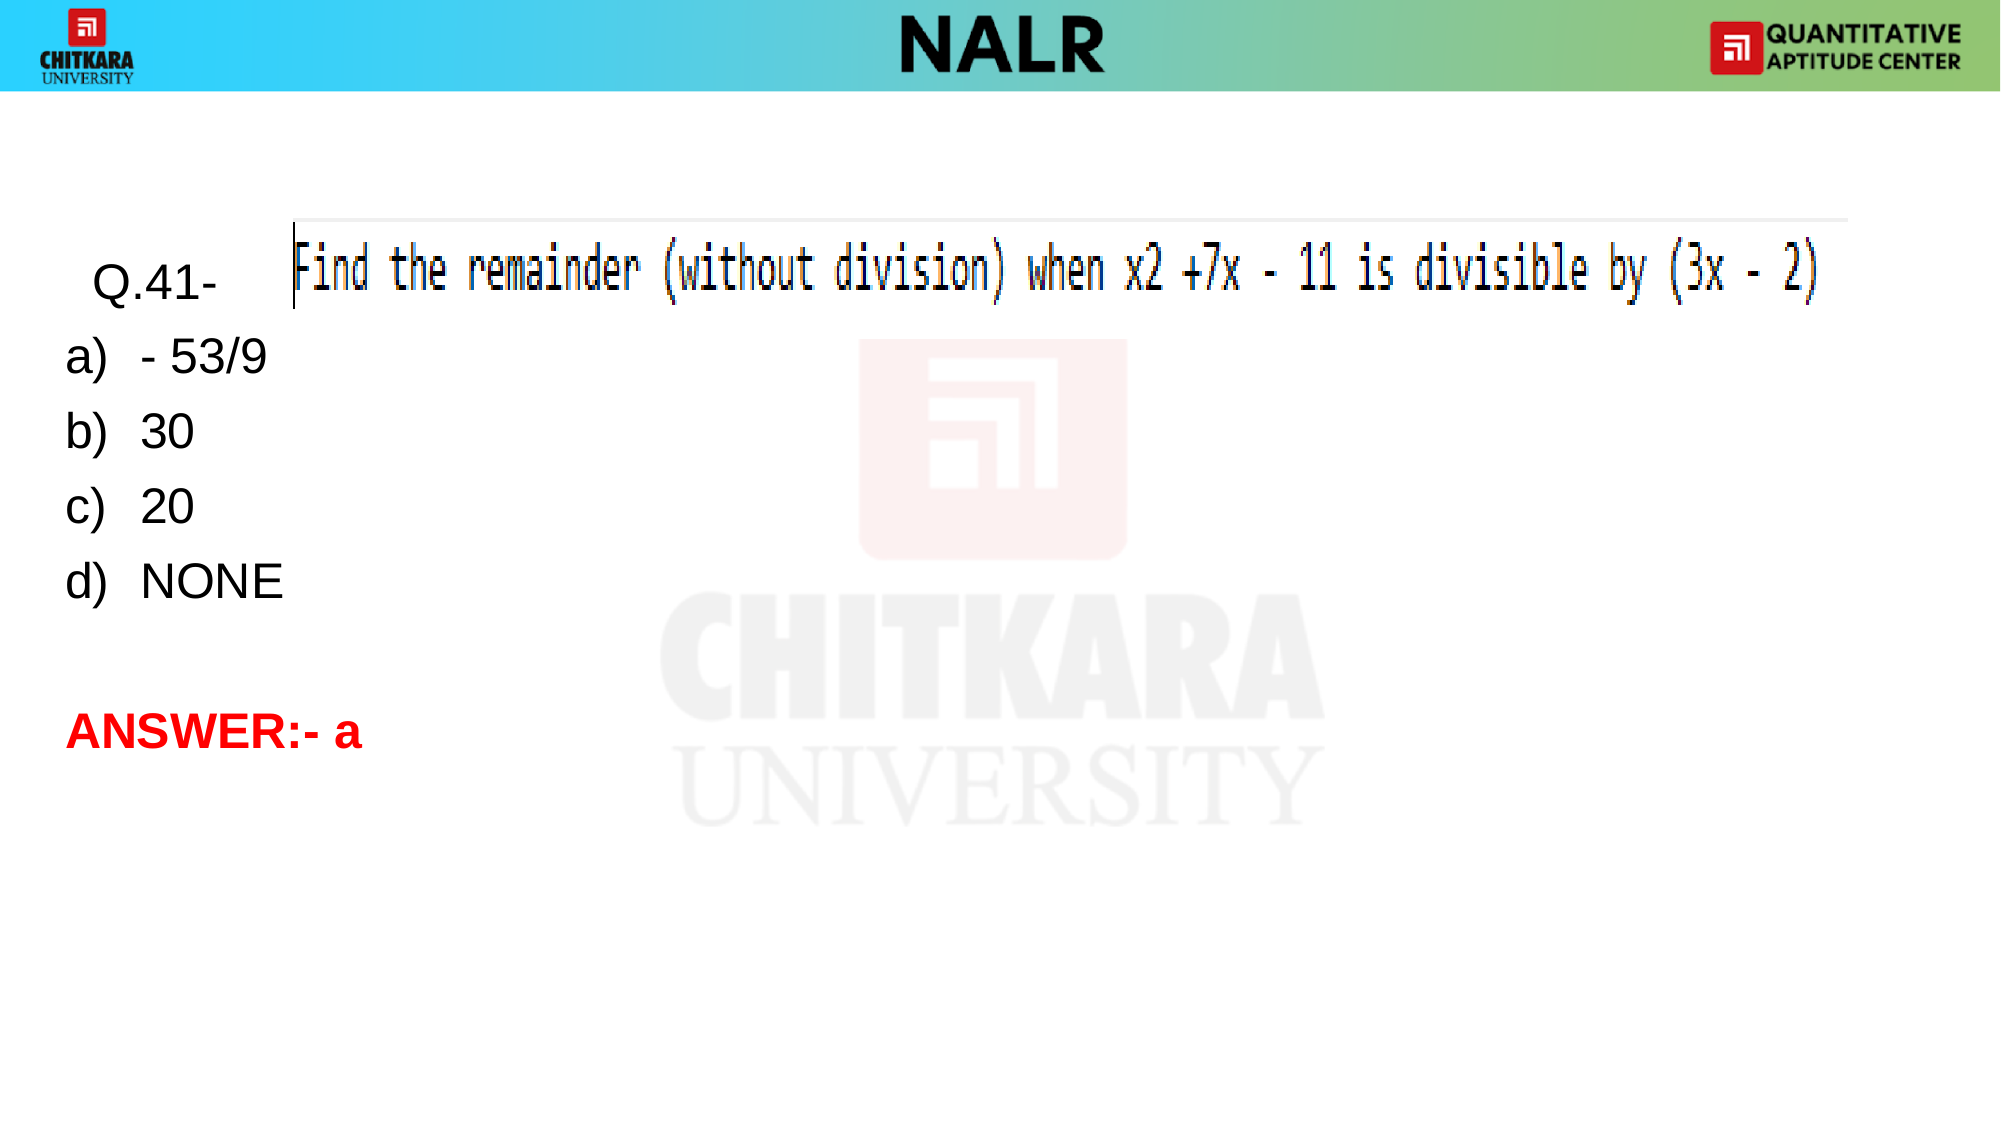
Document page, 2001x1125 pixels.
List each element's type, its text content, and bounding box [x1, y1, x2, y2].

list Q.41- - 53/9 30 20 NONE ANSWER:- a [50, 167, 1967, 987]
picture [0, 0, 2001, 1125]
